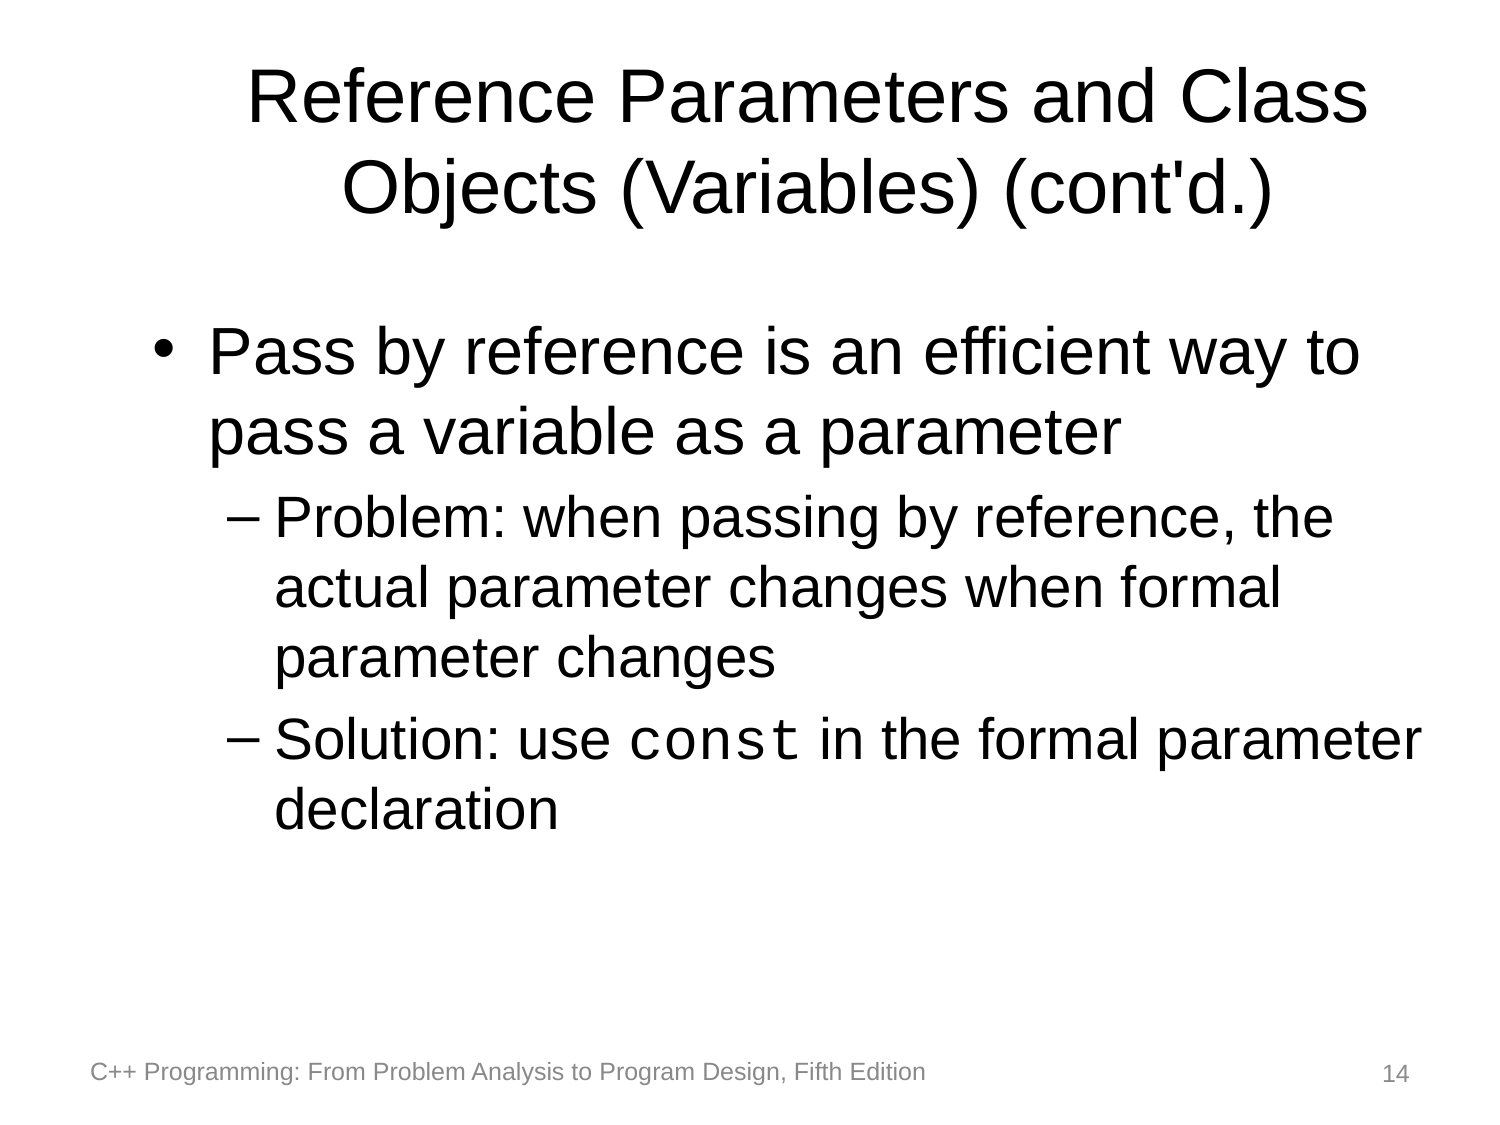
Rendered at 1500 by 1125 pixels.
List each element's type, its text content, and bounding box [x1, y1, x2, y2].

title Reference Parameters and Class Objects (Variables) (cont'd.) [149, 37, 1467, 238]
footer C++ Programming: From Problem Analysis to Program Design, Fifth Edition [75, 1037, 988, 1103]
slide_number 14 [1074, 1042, 1425, 1103]
list Pass by reference is an efficient way to pass a variable as a parameter Problem: when passing by reference, the actual parameter changes when formal parameter changes Solution: use const in the formal parameter declaration [137, 299, 1463, 988]
